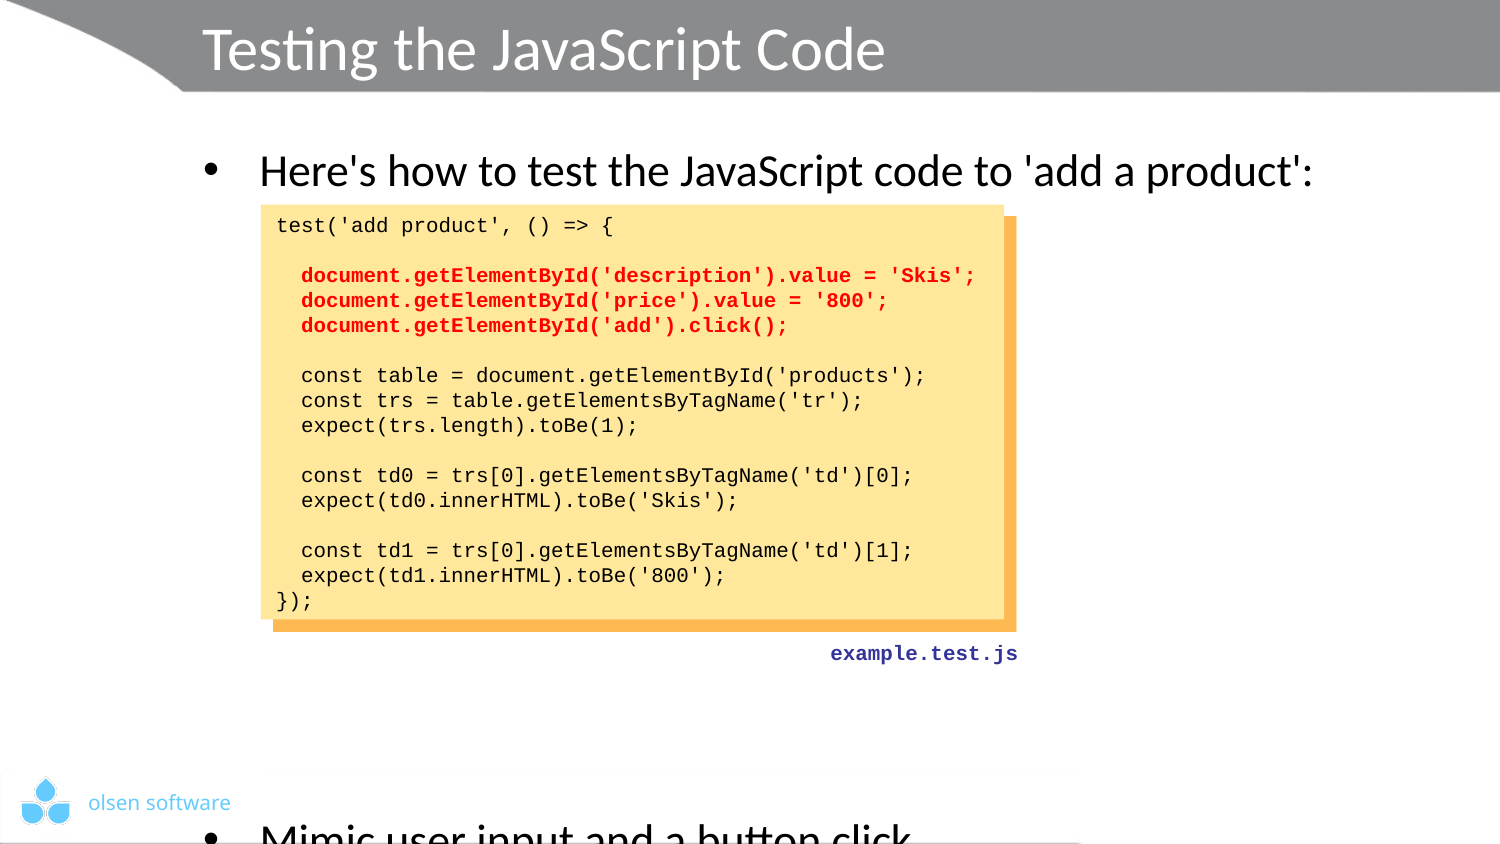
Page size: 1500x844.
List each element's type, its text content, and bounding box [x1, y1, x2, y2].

picture [20, 776, 71, 825]
text_box example.test.js [815, 632, 1033, 673]
text_box test('add product', () => { document.getElementById('description').value = 'Skis'; document.getElementById('price').value = '800'; document.getElementById('add').click(); const table = document.getElementById('products'); const trs = table.getElementsByTagName('tr'); expect(trs.length).toBe(1); const td0 = trs[0].getElementsByTagName('td')[0]; expect(td0.innerHTML).toBe('Skis'); const td1 = trs[0].getElementsByTagName('td')[1]; expect(td1.innerHTML).toBe('800'); }); [260, 204, 1005, 620]
title Testing the JavaScript Code [187, 0, 1426, 93]
picture [0, 0, 1500, 844]
list Here's how to test the JavaScript code to 'add a product': Mimic user input and a button click [188, 133, 1494, 716]
